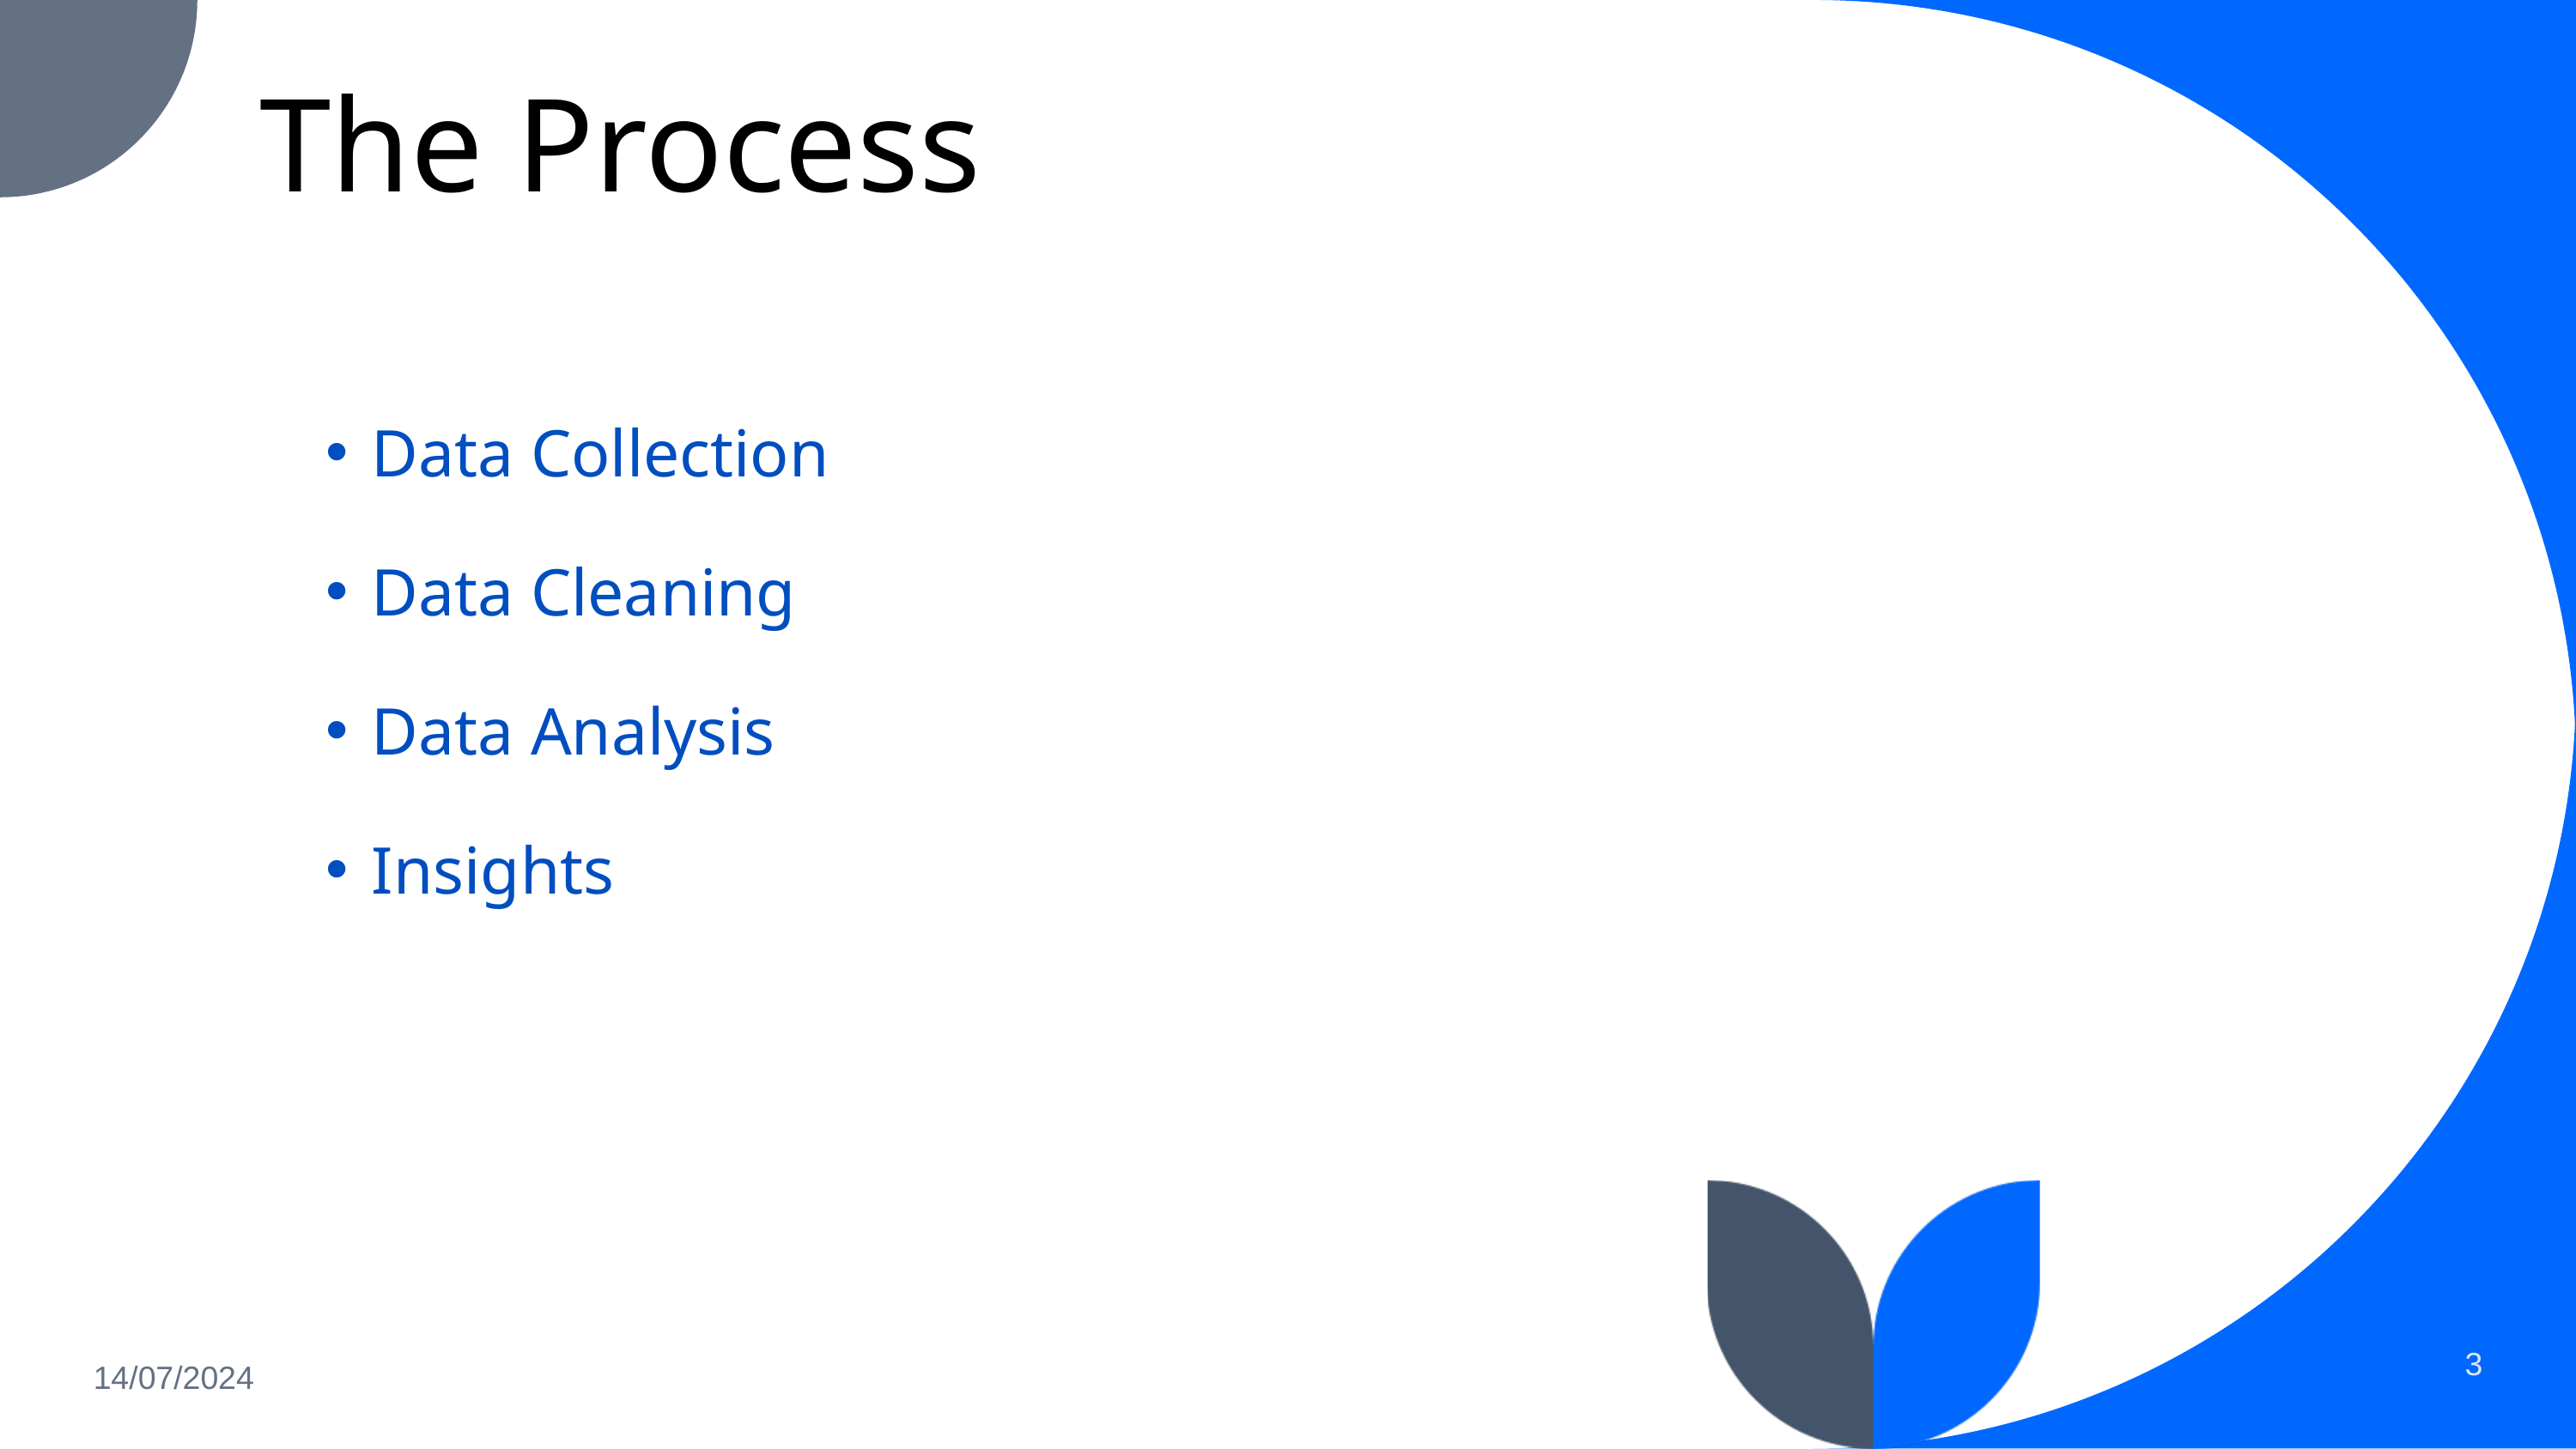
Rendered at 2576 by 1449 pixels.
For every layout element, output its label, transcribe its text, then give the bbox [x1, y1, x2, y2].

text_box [1813, 0, 2576, 685]
text_box 14/07/2024 [93, 1356, 647, 1396]
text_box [0, 0, 197, 197]
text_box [1813, 685, 2576, 1449]
text_box The Process [259, 78, 1808, 218]
text_box Data Collection Data Cleaning Data Analysis Insights [279, 420, 1808, 1046]
text_box [1707, 1180, 1808, 1449]
